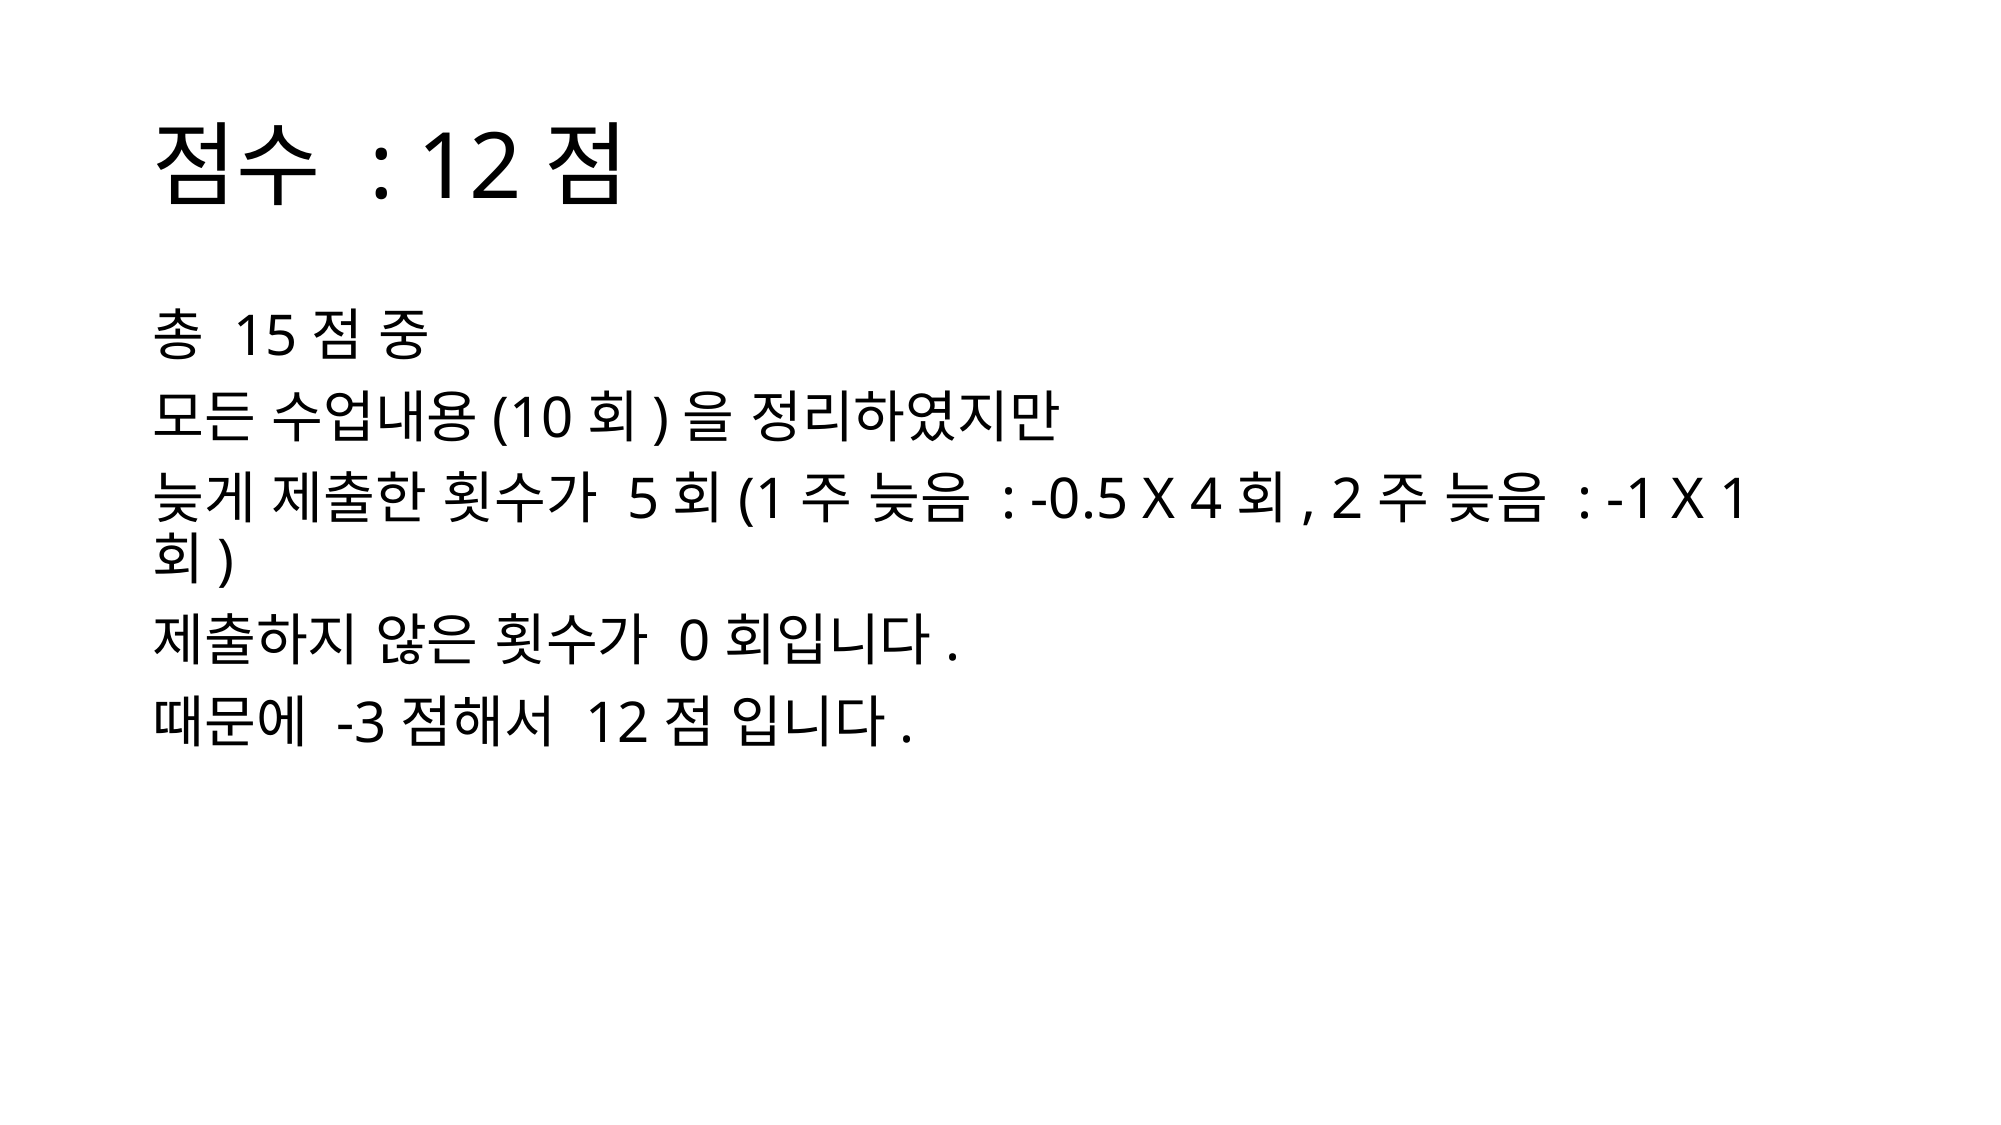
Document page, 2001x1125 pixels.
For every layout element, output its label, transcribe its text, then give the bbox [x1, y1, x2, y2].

list 총 15점 중 모든 수업내용(10회)을 정리하였지만 늦게 제출한 횟수가 5회(1주 늦음 : -0.5 X 4회, 2주 늦음 : -1 X 1회) 제출하지 않은 횟수가 0회입니다. 때문에 -3점해서 12점 입니다. [137, 299, 1863, 1014]
title 점수 : 12점 [137, 59, 1863, 278]
